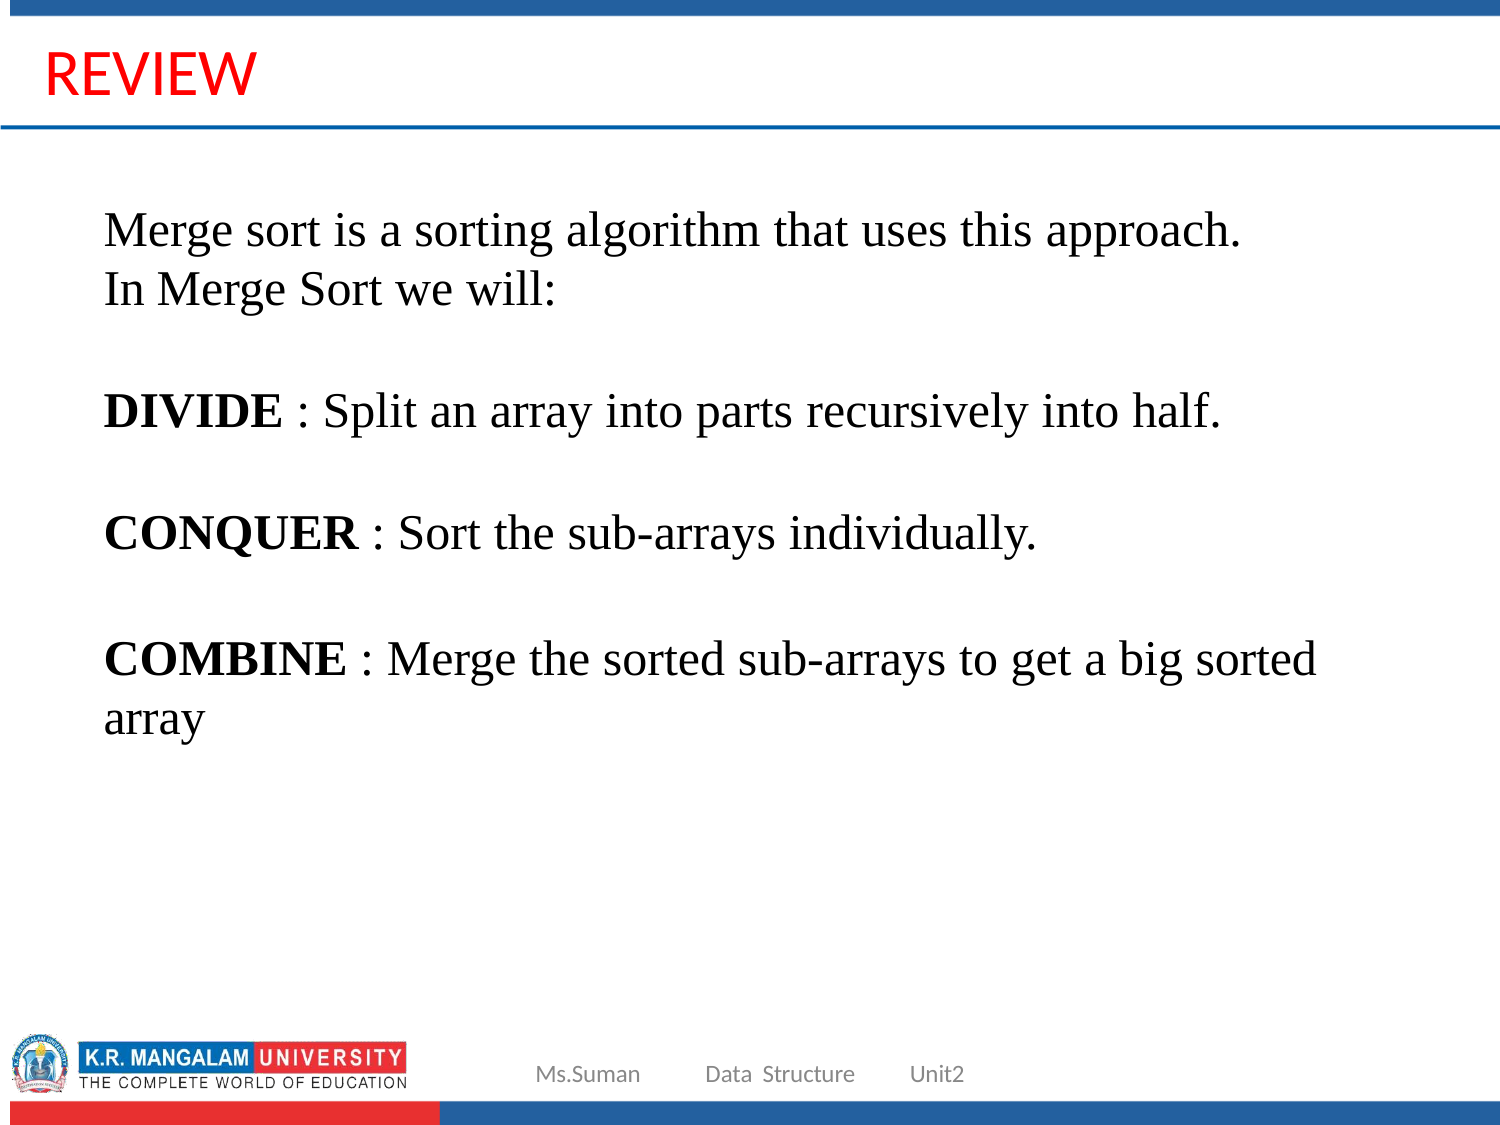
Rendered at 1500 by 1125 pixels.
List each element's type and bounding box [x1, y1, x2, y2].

text_box [0, 124, 1500, 1093]
picture [10, 0, 1500, 124]
picture [10, 1093, 1500, 1125]
